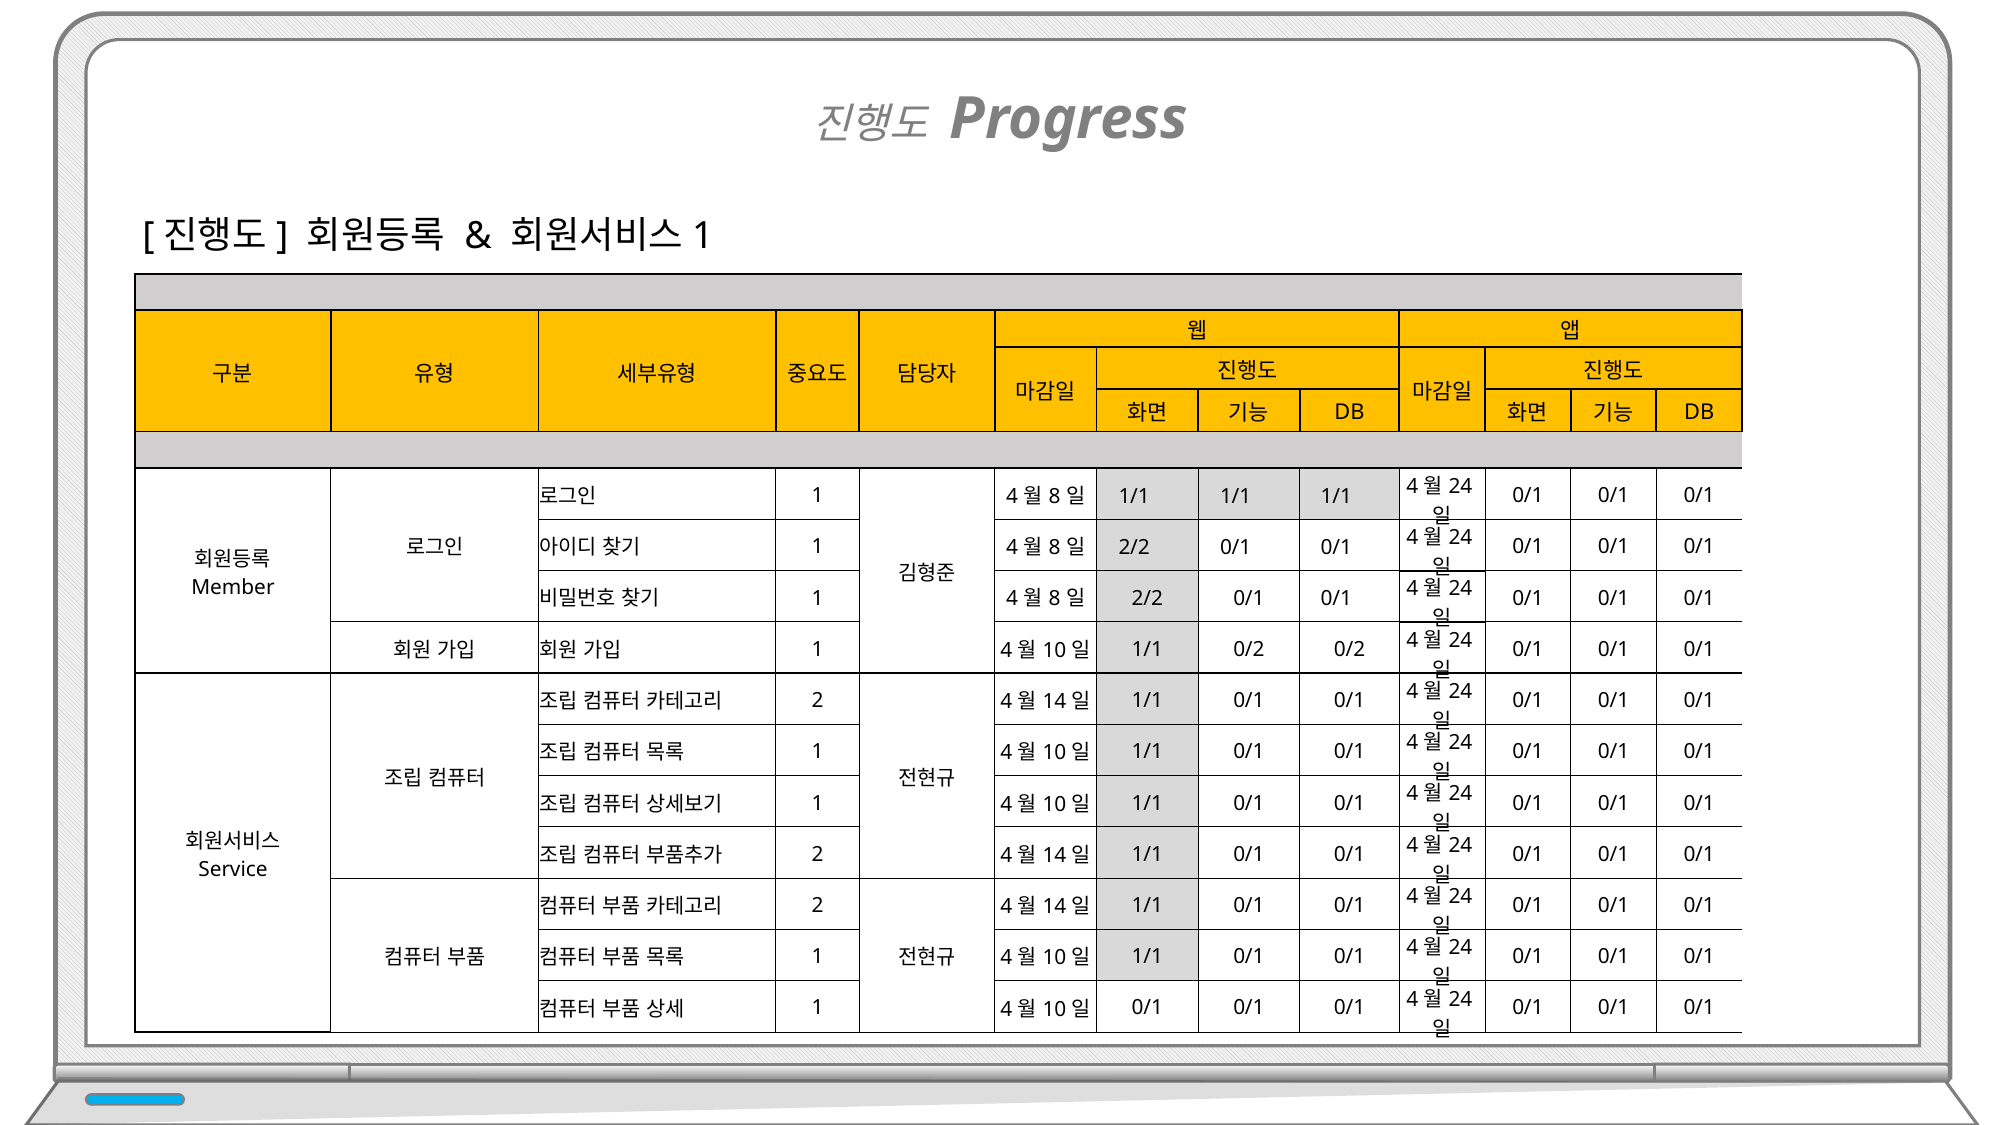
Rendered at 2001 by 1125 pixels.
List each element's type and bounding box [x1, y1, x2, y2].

text_box [24, 13, 1978, 1125]
